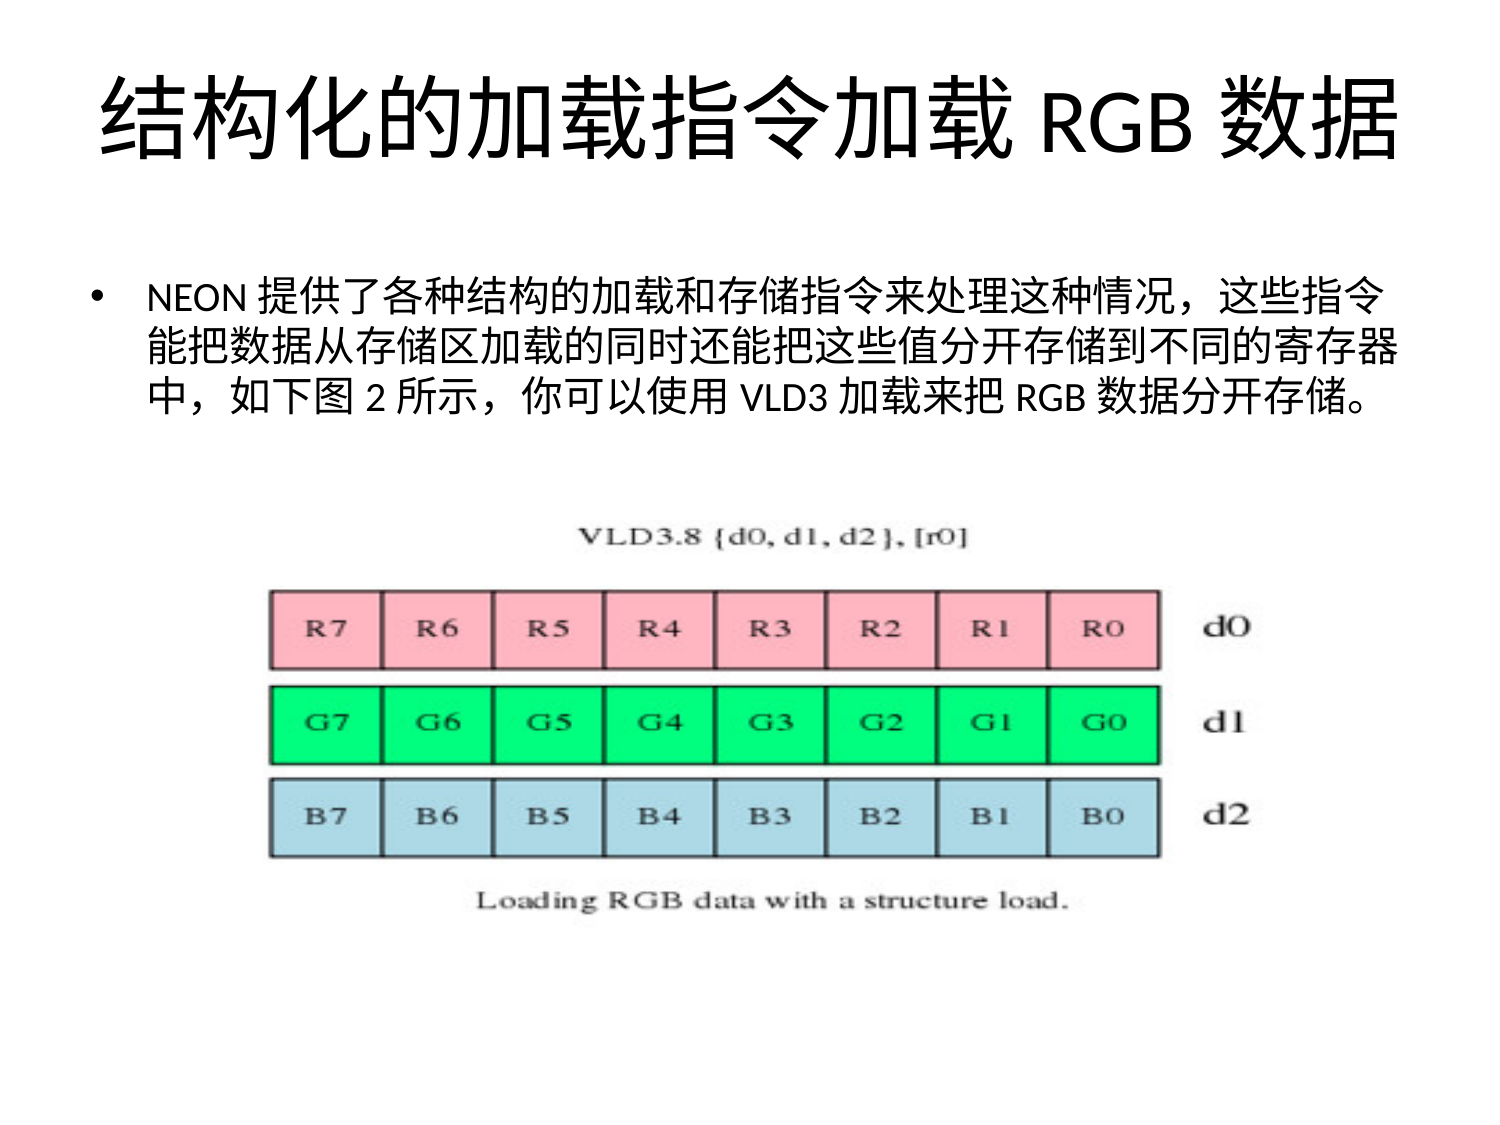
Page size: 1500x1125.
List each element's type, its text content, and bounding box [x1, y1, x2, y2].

list NEON提供了各种结构的加载和存储指令来处理这种情况，这些指令能把数据从存储区加载的同时还能把这些值分开存储到不同的寄存器中，如下图2所示，你可以使用VLD3加载来把RGB数据分开存储。 [75, 262, 1425, 1005]
title 结构化的加载指令加载RGB数据 [75, 45, 1425, 188]
picture [175, 480, 1313, 933]
